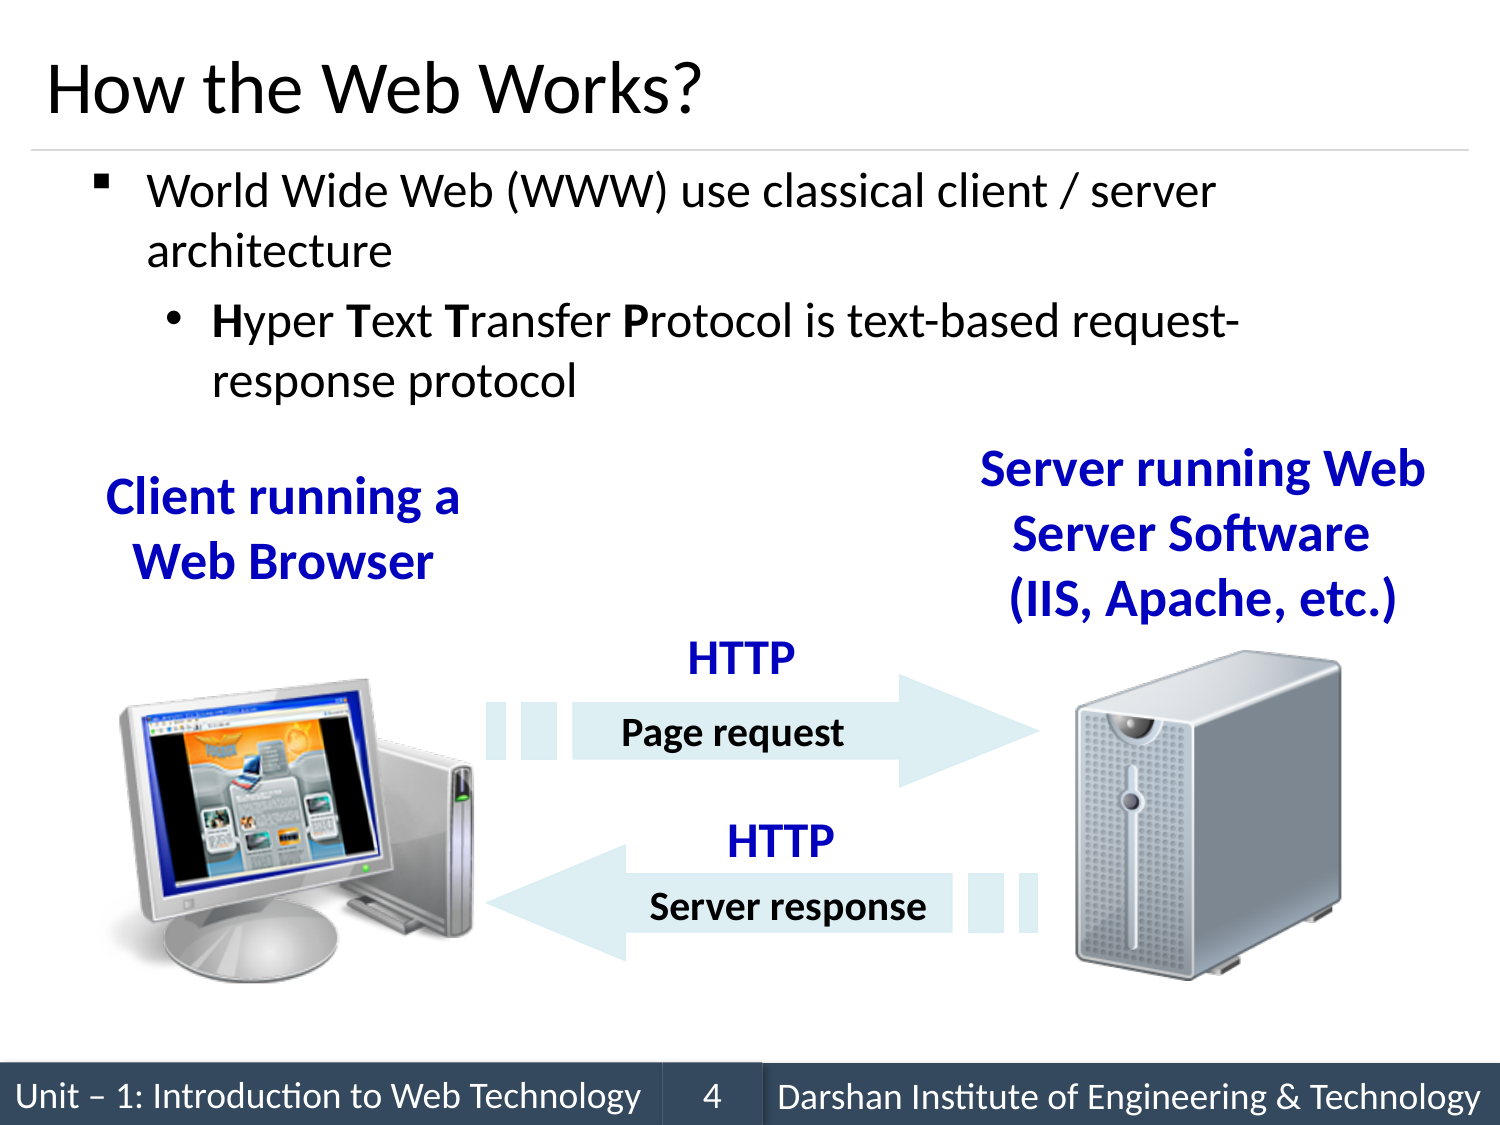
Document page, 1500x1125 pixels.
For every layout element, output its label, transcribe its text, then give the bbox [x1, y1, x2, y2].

picture [1049, 649, 1381, 981]
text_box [499, 845, 1038, 961]
text_box HTTP [674, 799, 888, 843]
text_box HTTP [635, 617, 848, 673]
text_box Client running a Web Browser [49, 453, 518, 598]
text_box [94, 587, 496, 988]
title How the Web Works? [31, 17, 1469, 150]
text_box World Wide Web (WWW) use classical client / server architecture Hyper Text Transfer Protocol is text-based request-response protocol [74, 149, 1425, 968]
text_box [499, 675, 1038, 787]
text_box Server running Web Server Software (IIS, Apache, etc.) [957, 424, 1450, 635]
